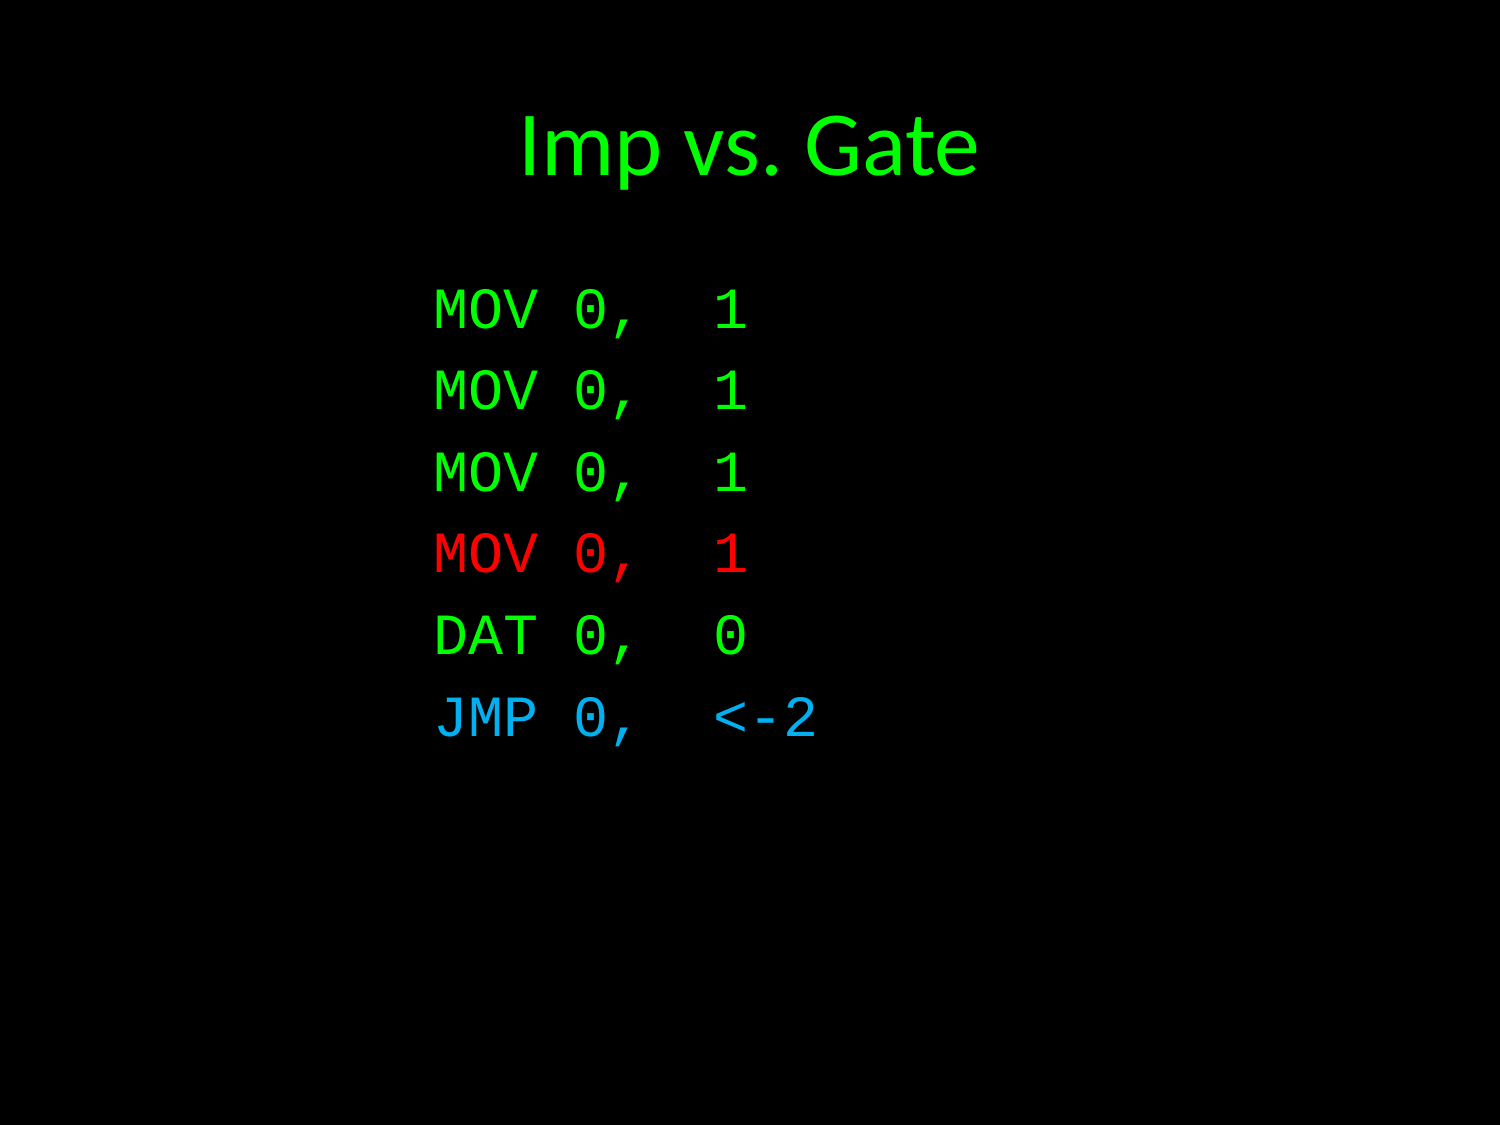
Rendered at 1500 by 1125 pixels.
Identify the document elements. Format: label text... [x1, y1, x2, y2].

title Imp vs. Gate [75, 45, 1425, 233]
list MOV 0, 1 MOV 0, 1 MOV 0, 1 MOV 0, 1 DAT 0, 0 JMP 0, <-2 [418, 262, 1082, 1005]
